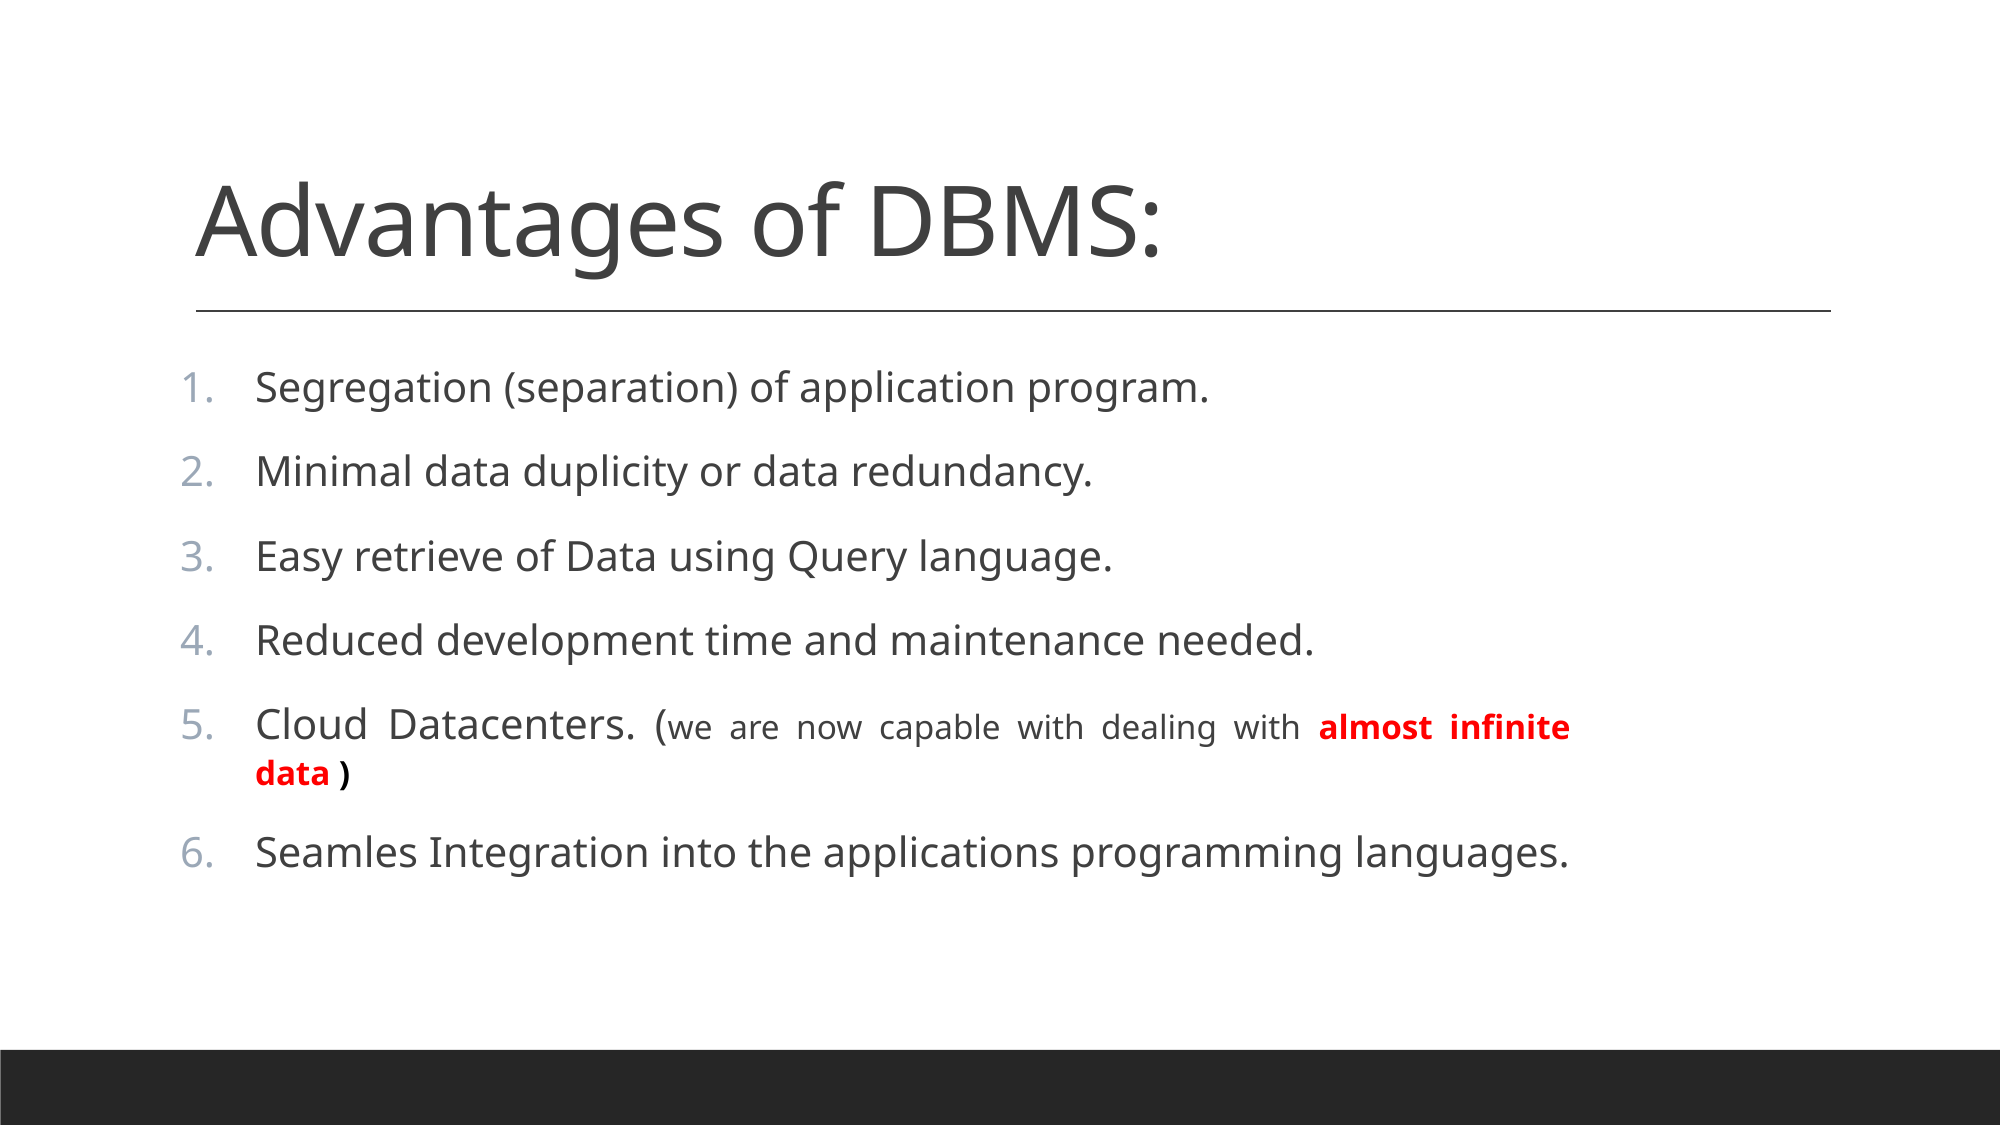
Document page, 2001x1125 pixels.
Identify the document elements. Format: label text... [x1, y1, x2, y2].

title Advantages of DBMS: [180, 47, 1830, 285]
list Segregation (separation) of application program. Minimal data duplicity or data redundancy. Easy retrieve of Data using Query language. Reduced development time and maintenance needed. Cloud Datacenters. (we are now capable with dealing with almost infinite data ) Seamles Integration into the applications programming languages. [180, 348, 1571, 1025]
